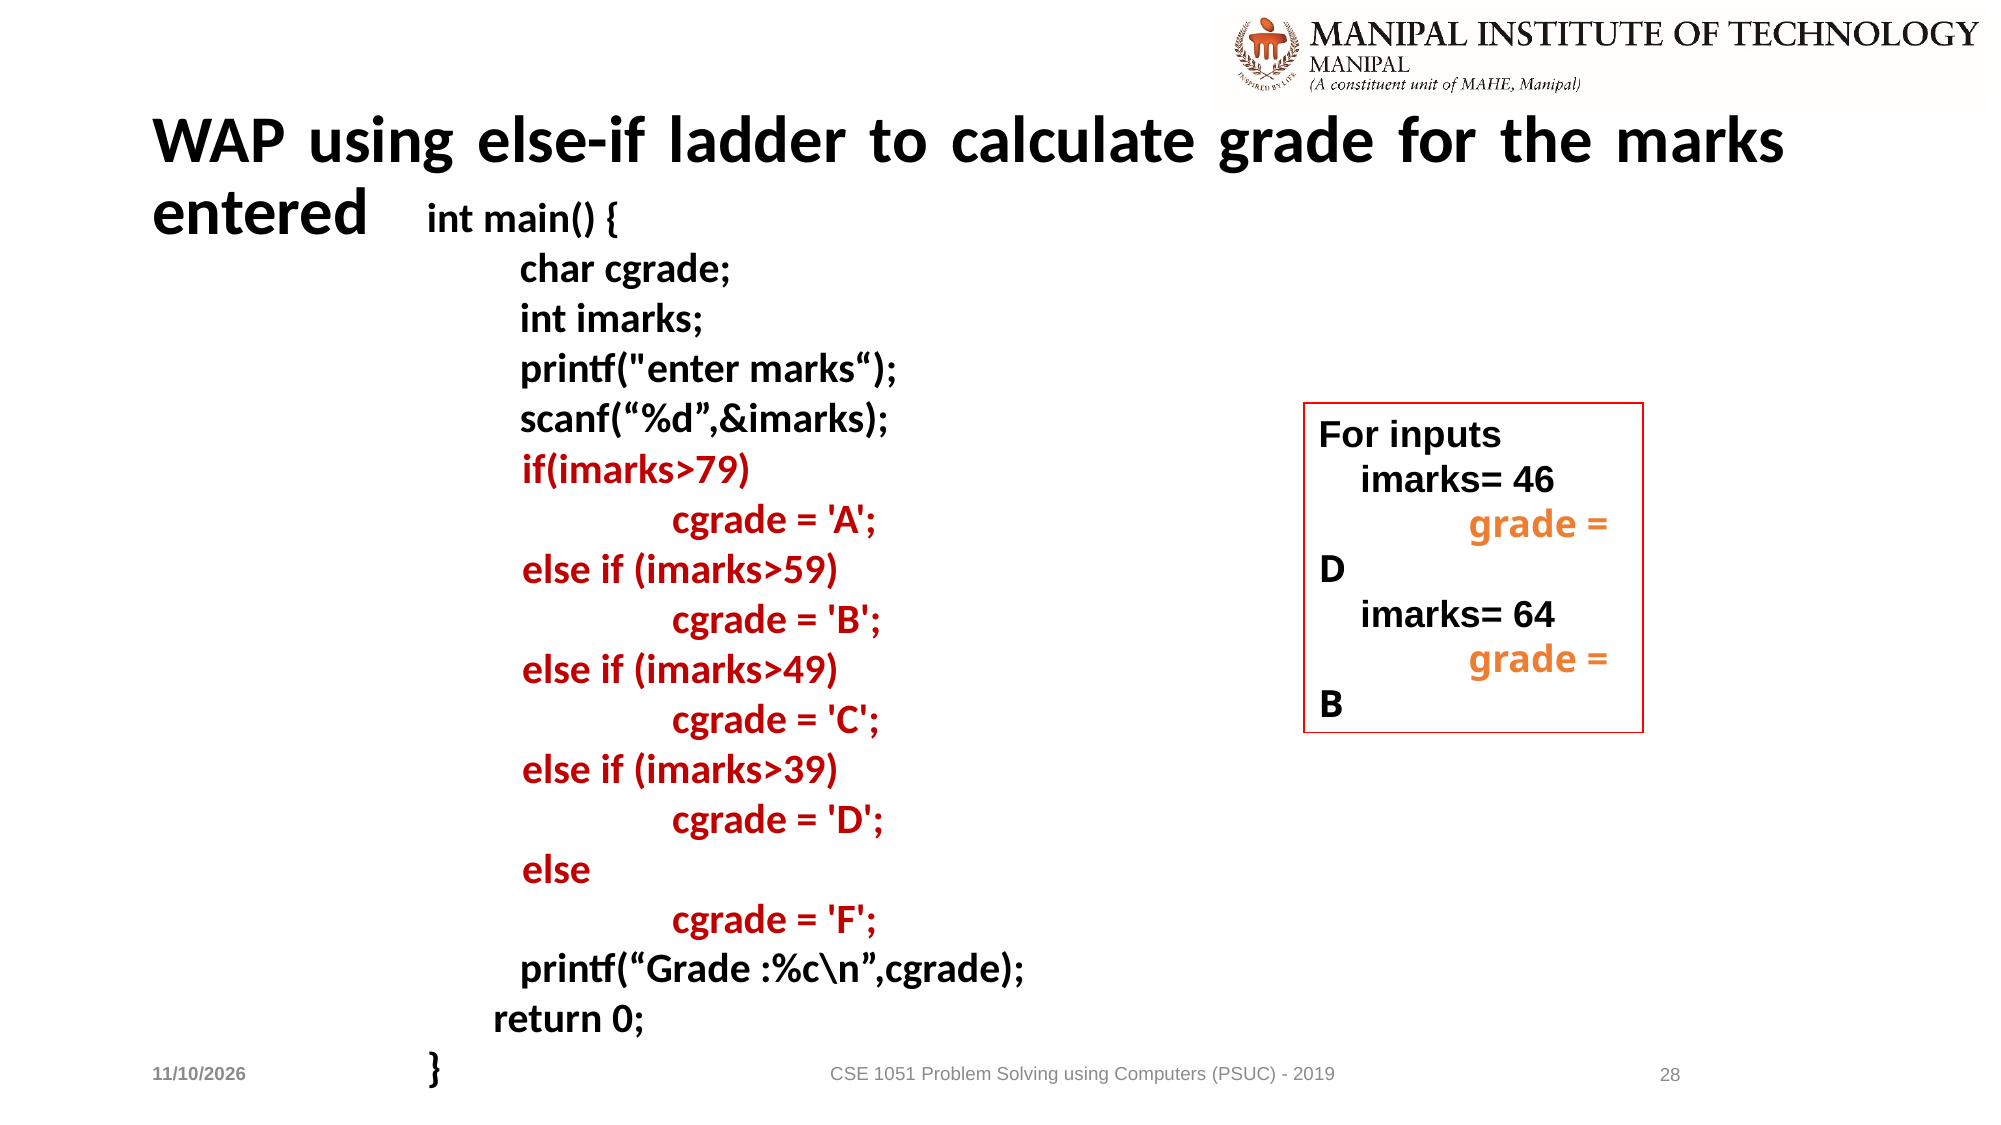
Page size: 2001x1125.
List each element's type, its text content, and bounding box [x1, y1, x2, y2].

text_box if(imarks>79) cgrade = 'A'; else if (imarks>59) cgrade = 'B'; else if (imarks>49) cgrade = 'C'; else if (imarks>39) cgrade = 'D'; else cgrade = 'F'; [507, 434, 1040, 950]
title WAP using else-if ladder to calculate grade for the marks entered [137, 106, 1803, 249]
picture [1217, 6, 1994, 110]
slide_number 28 [1152, 1051, 1696, 1097]
text_box For inputs imarks= 46 grade = D imarks= 64 grade = B [1303, 402, 1644, 733]
text_box int main() { char cgrade; int imarks; printf("enter marks“); scanf(“%d”,&imarks); if(imarks>79) cgrade = 'A'; else if (imarks>59) cgrade = 'B'; else if (imarks>49) cgrade = 'C'; else if (imarks>39) cgrade = 'D'; else cgrade = 'F'; printf(“Grade :%c\n”,cgrade); return 0; } [355, 249, 1615, 1099]
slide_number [137, 1042, 327, 1103]
footer CSE 1051 Problem Solving using Computers (PSUC) - 2019 [362, 1042, 1803, 1103]
